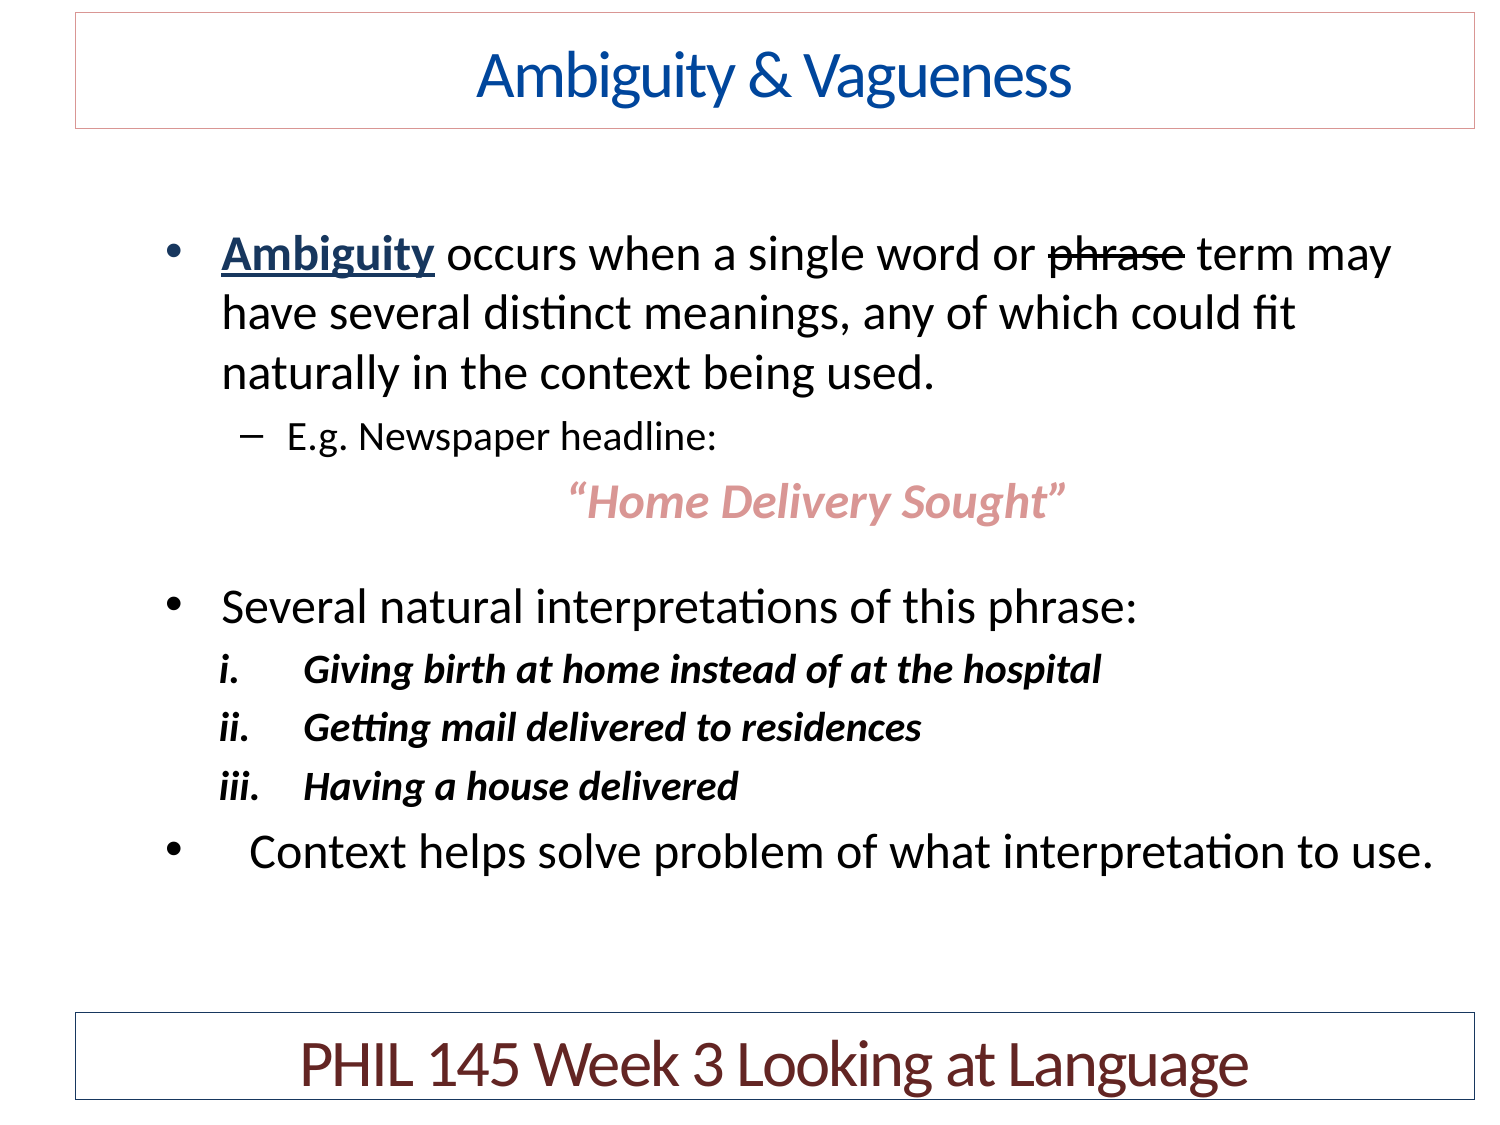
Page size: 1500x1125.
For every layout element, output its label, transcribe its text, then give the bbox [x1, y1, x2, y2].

list Ambiguity occurs when a single word or phrase term may have several distinct meanings, any of which could fit naturally in the context being used. E.g. Newspaper headline: “Home Delivery Sought” Several natural interpretations of this phrase: Giving birth at home instead of at the hospital Getting mail delivered to residences Having a house delivered Context helps solve problem of what interpretation to use. [150, 212, 1475, 1012]
text_box PHIL 145 Week 3 Looking at Language [75, 1012, 1475, 1100]
text_box Ambiguity & Vagueness [75, 12, 1475, 129]
